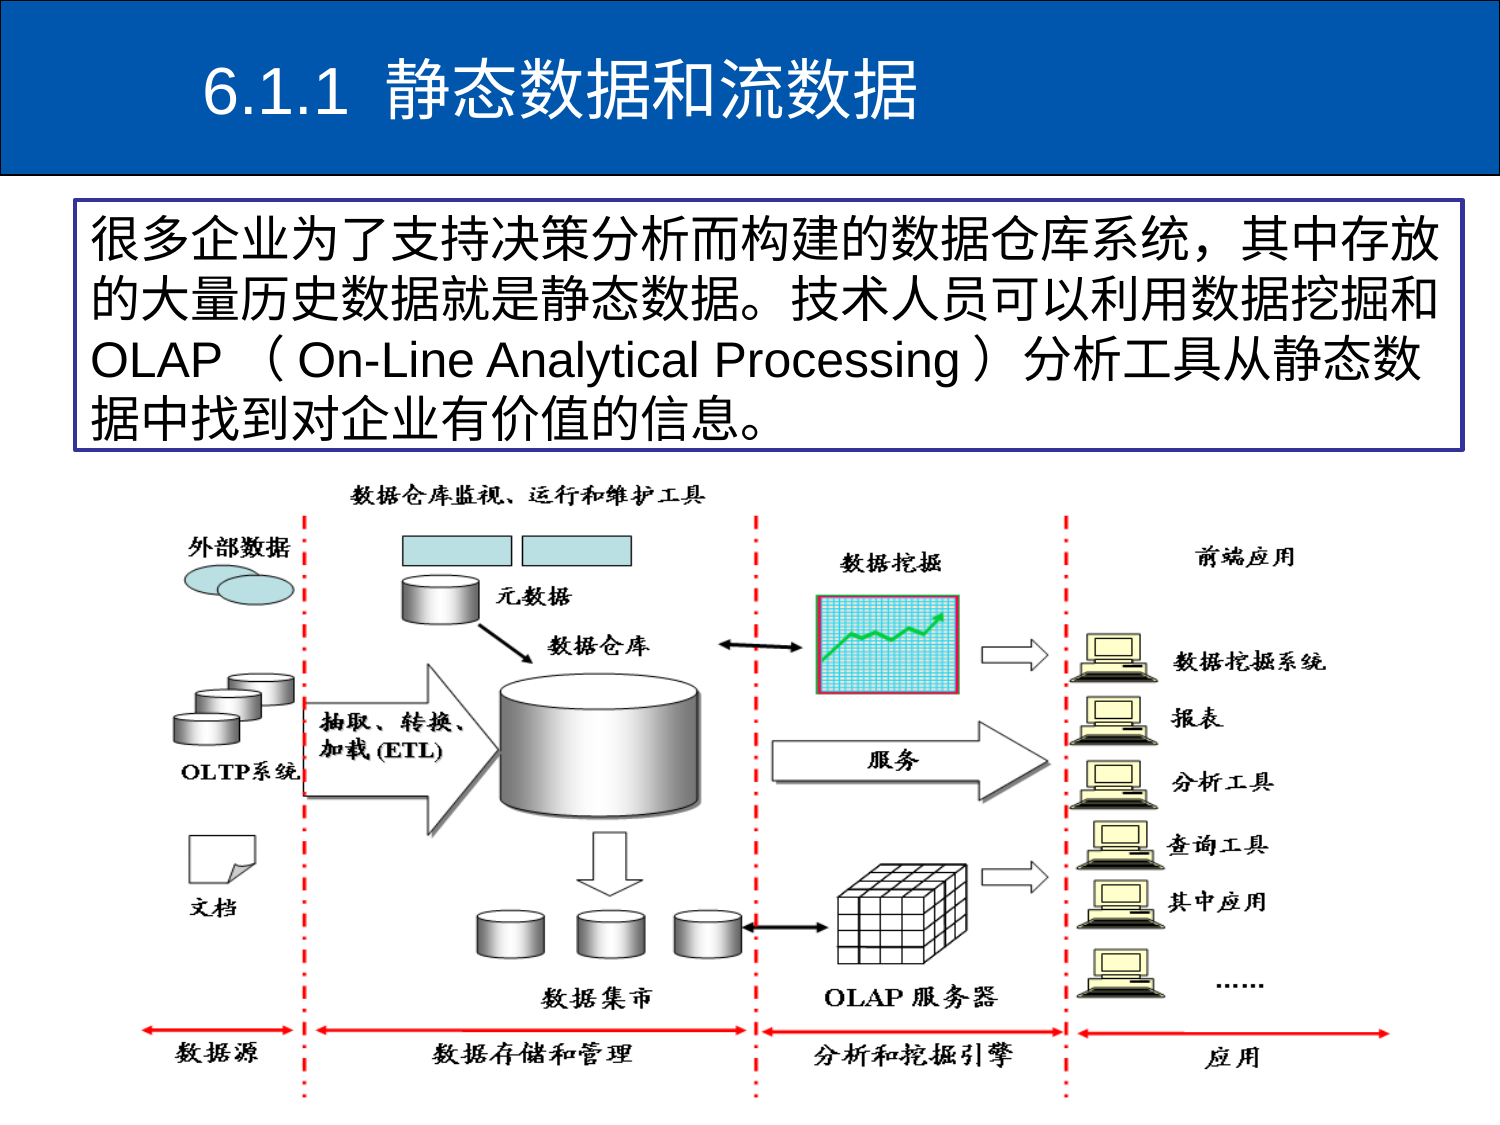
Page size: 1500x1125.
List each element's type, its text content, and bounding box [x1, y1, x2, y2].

list 很多企业为了支持决策分析而构建的数据仓库系统，其中存放的大量历史数据就是静态数据。技术人员可以利用数据挖掘和OLAP（On-Line Analytical Processing）分析工具从静态数据中找到对企业有价值的信息。 [73, 198, 1465, 452]
title 6.1.1 静态数据和流数据 [187, 12, 1500, 163]
picture [137, 474, 1413, 1101]
